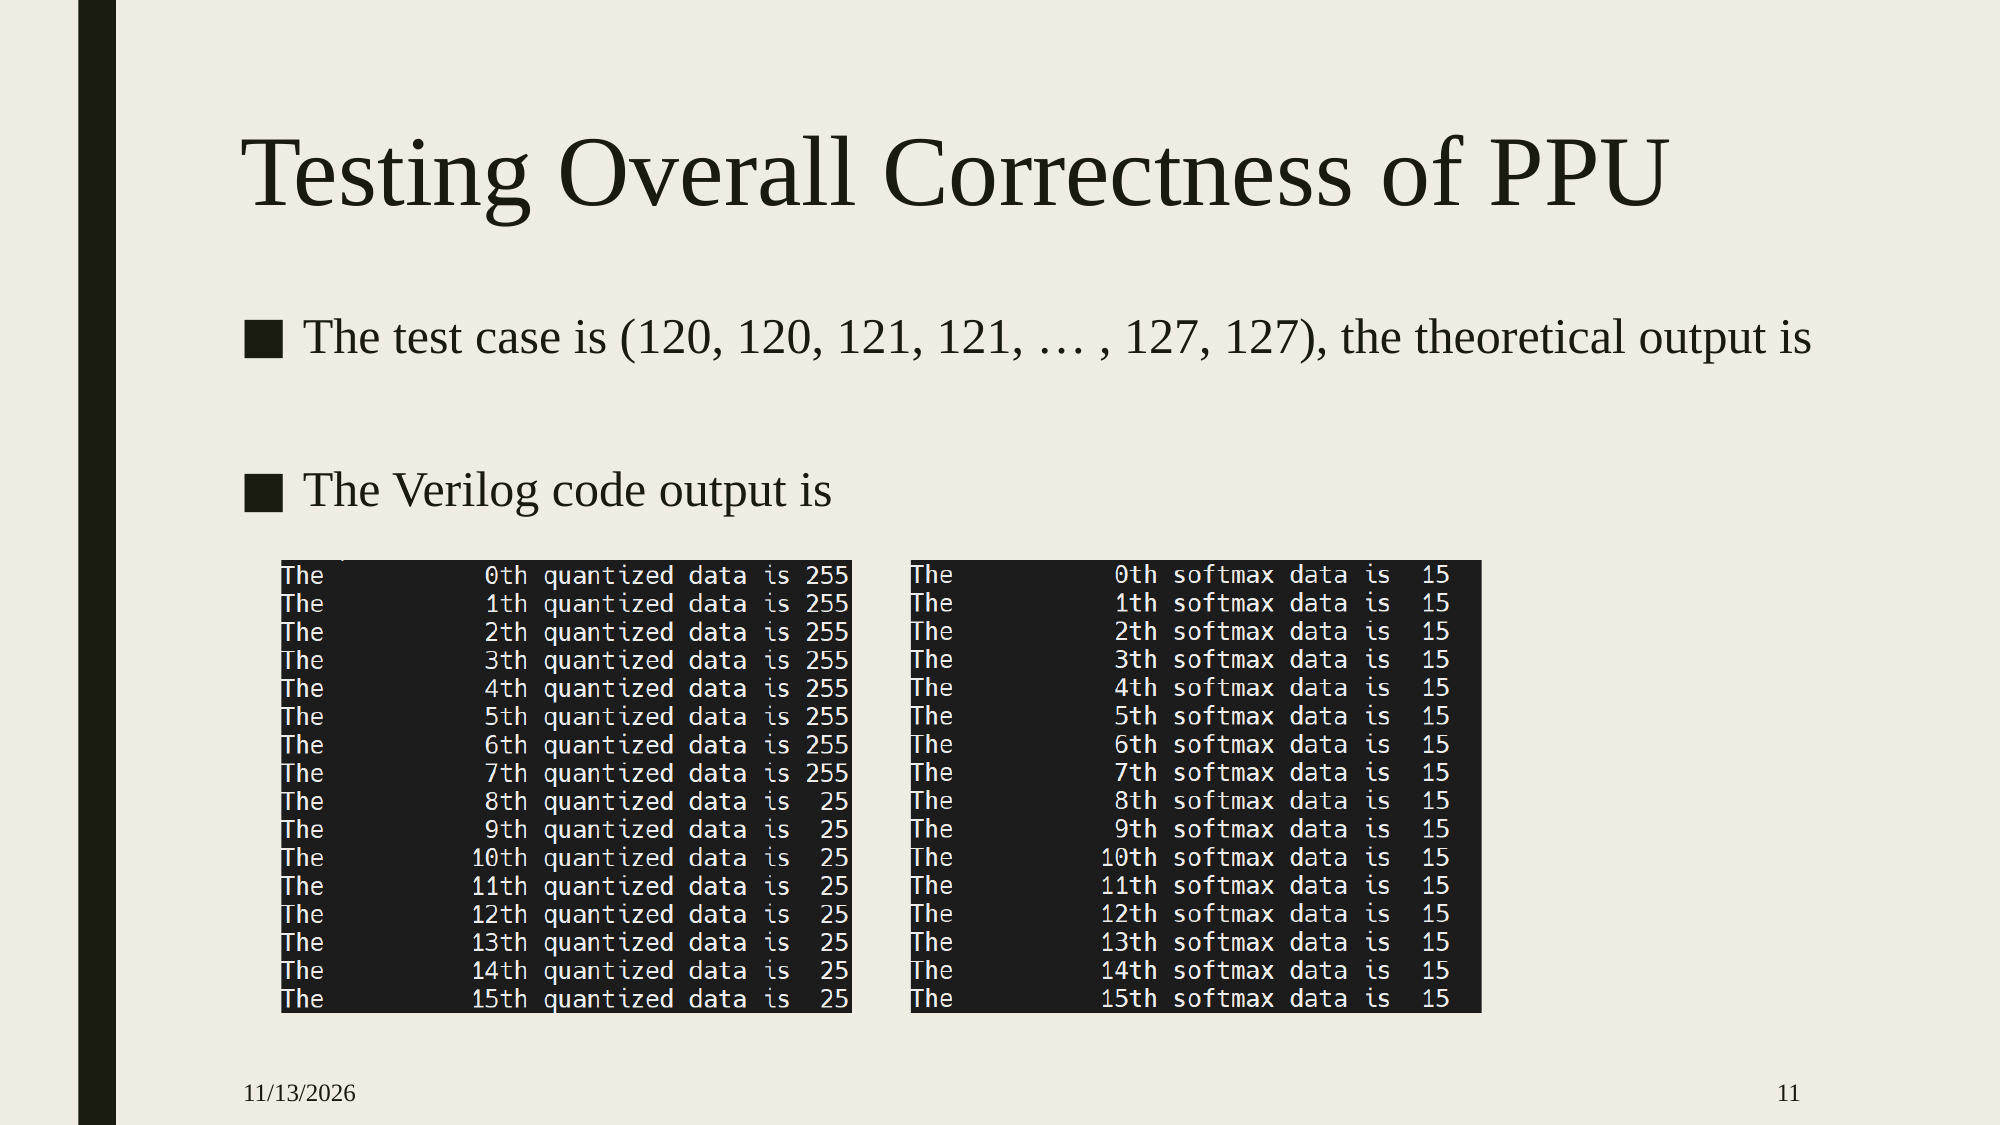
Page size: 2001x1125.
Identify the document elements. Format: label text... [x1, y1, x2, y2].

picture [910, 560, 1482, 1013]
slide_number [228, 1058, 426, 1125]
list The test case is (120, 120, 121, 121, … , 127, 127), the theoretical output is [225, 265, 1953, 386]
slide_number 11 [1553, 1058, 1816, 1125]
text_box The Verilog code output is [225, 419, 1953, 539]
title Testing Overall Correctness of PPU [225, 112, 1800, 265]
picture [281, 560, 852, 1013]
